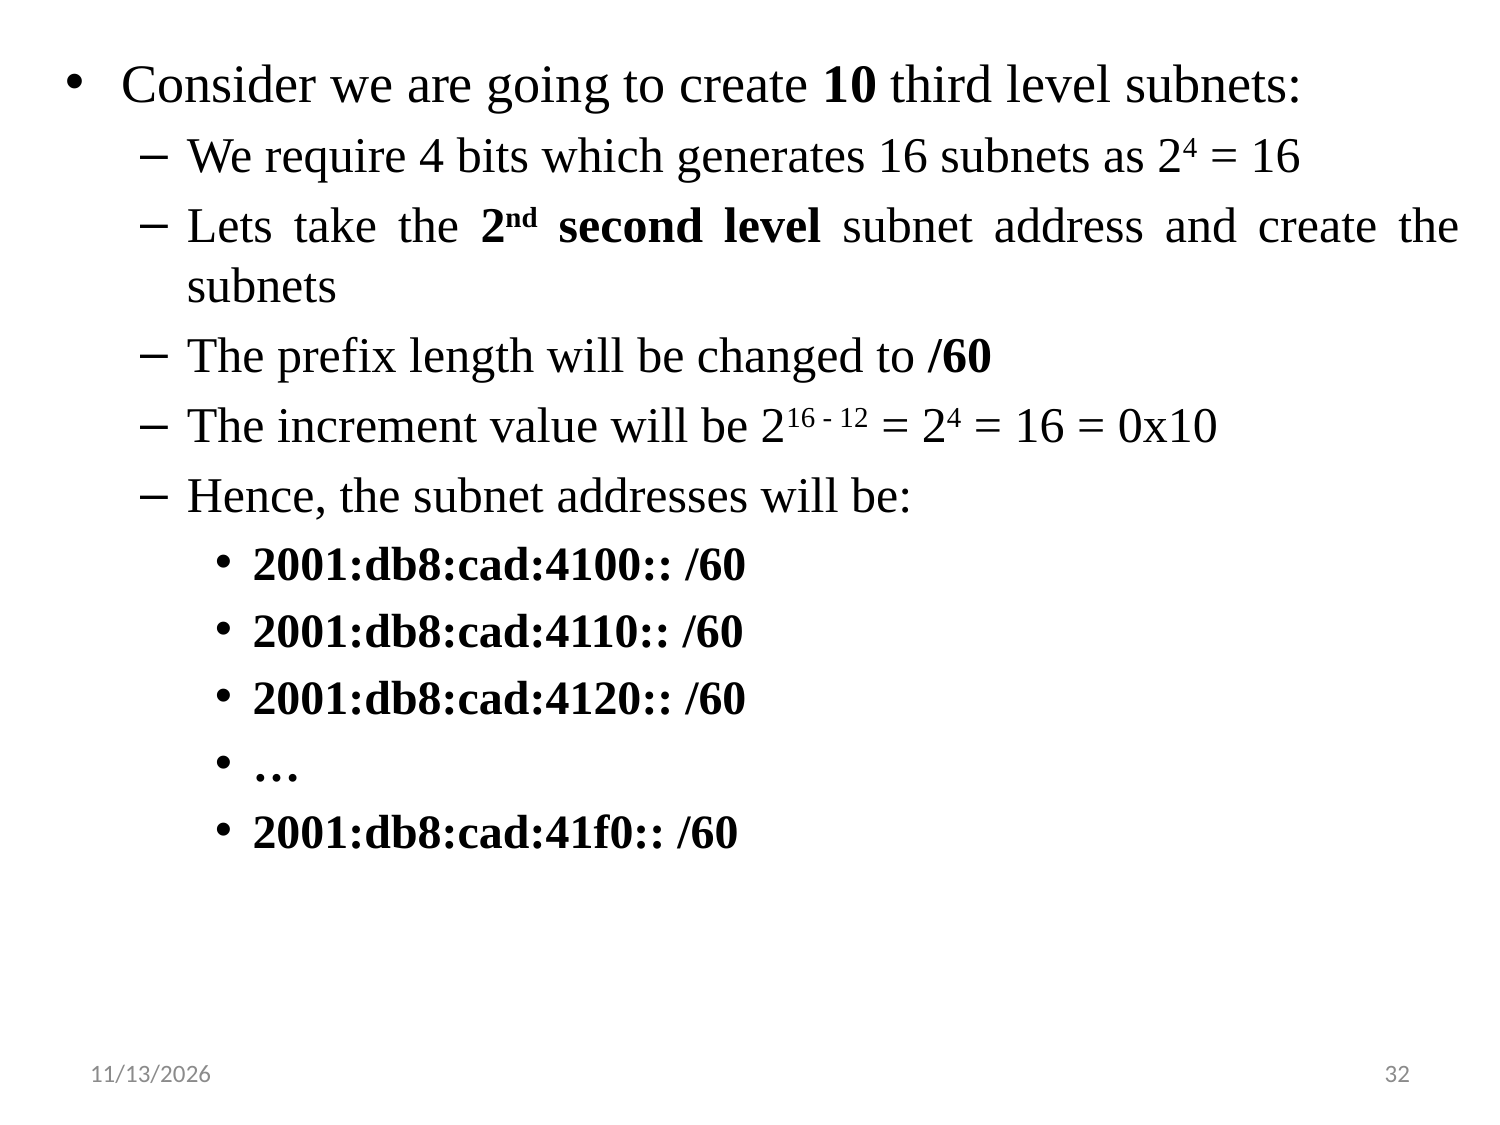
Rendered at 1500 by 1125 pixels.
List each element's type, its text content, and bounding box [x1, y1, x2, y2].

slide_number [75, 1042, 425, 1103]
slide_number 32 [1074, 1042, 1425, 1103]
list Consider we are going to create 10 third level subnets: We require 4 bits which generates 16 subnets as 24 = 16 Lets take the 2nd second level subnet address and create the subnets The prefix length will be changed to /60 The increment value will be 216 - 12 = 24 = 16 = 0x10 Hence, the subnet addresses will be: 2001:db8:cad:4100:: /60 2001:db8:cad:4110:: /60 2001:db8:cad:4120:: /60 … 2001:db8:cad:41f0:: /60 [50, 40, 1475, 1005]
